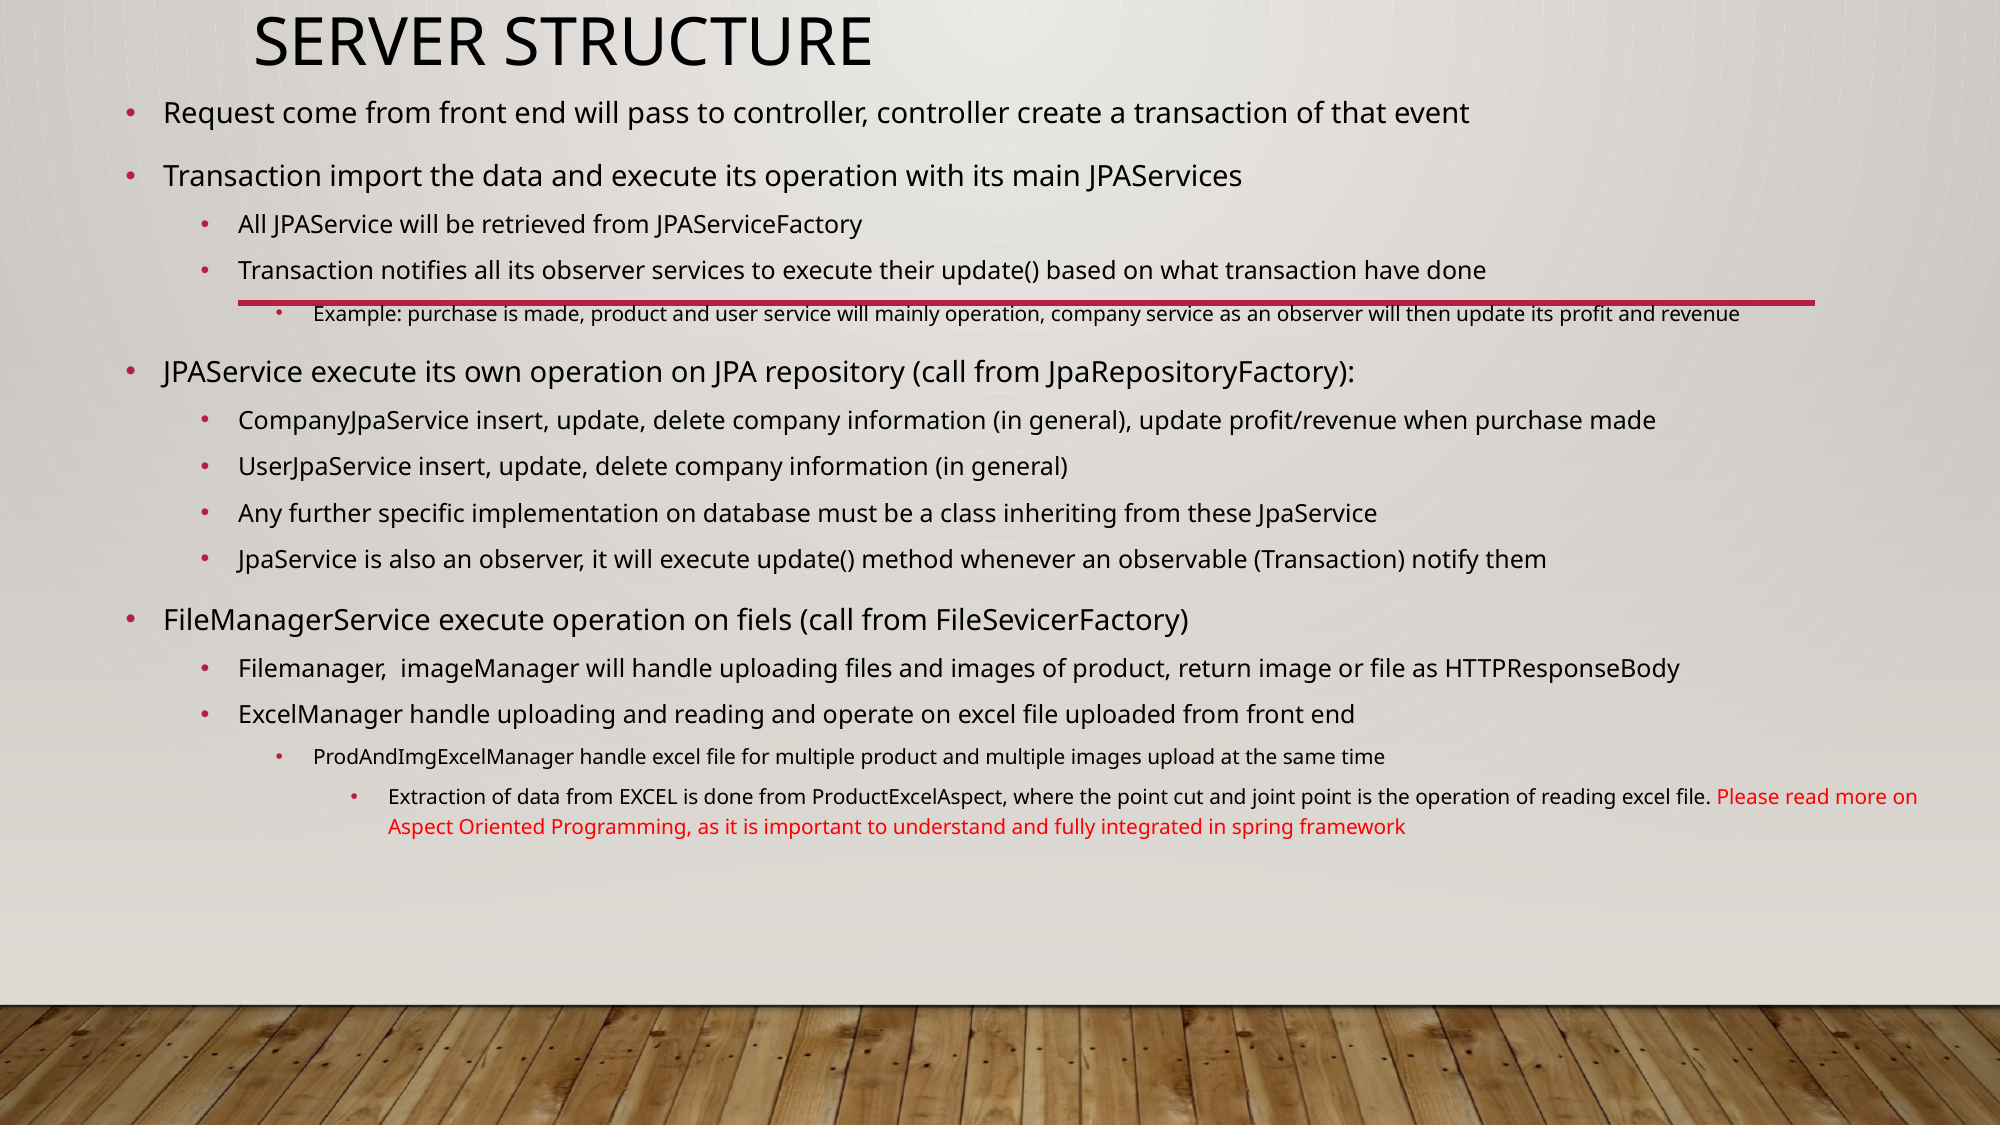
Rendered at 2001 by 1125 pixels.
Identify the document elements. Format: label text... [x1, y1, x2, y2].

title server structure [238, 0, 1814, 79]
list Request come from front end will pass to controller, controller create a transaction of that event Transaction import the data and execute its operation with its main JPAServices All JPAService will be retrieved from JPAServiceFactory Transaction notifies all its observer services to execute their update() based on what transaction have done Example: purchase is made, product and user service will mainly operation, company service as an observer will then update its profit and revenue JPAService execute its own operation on JPA repository (call from JpaRepositoryFactory): CompanyJpaService insert, update, delete company information (in general), update profit/revenue when purchase made UserJpaService insert, update, delete company information (in general) Any further specific implementation on database must be a class inheriting from these JpaService JpaService is also an observer, it will execute update() method whenever an observable (Transaction) notify them FileManagerService execute operation on fiels (call from FileSevicerFactory) Filemanager, imageManager will handle uploading files and images of product, return image or file as HTTPResponseBody ExcelManager handle uploading and reading and operate on excel file uploaded from front end ProdAndImgExcelManager handle excel file for multiple product and multiple images upload at the same time Extraction of data from EXCEL is done from ProductExcelAspect, where the point cut and joint point is the operation of reading excel file. Please read more on Aspect Oriented Programming, as it is important to understand and fully integrated in spring framework [110, 79, 1953, 897]
picture [0, 1005, 2000, 1125]
